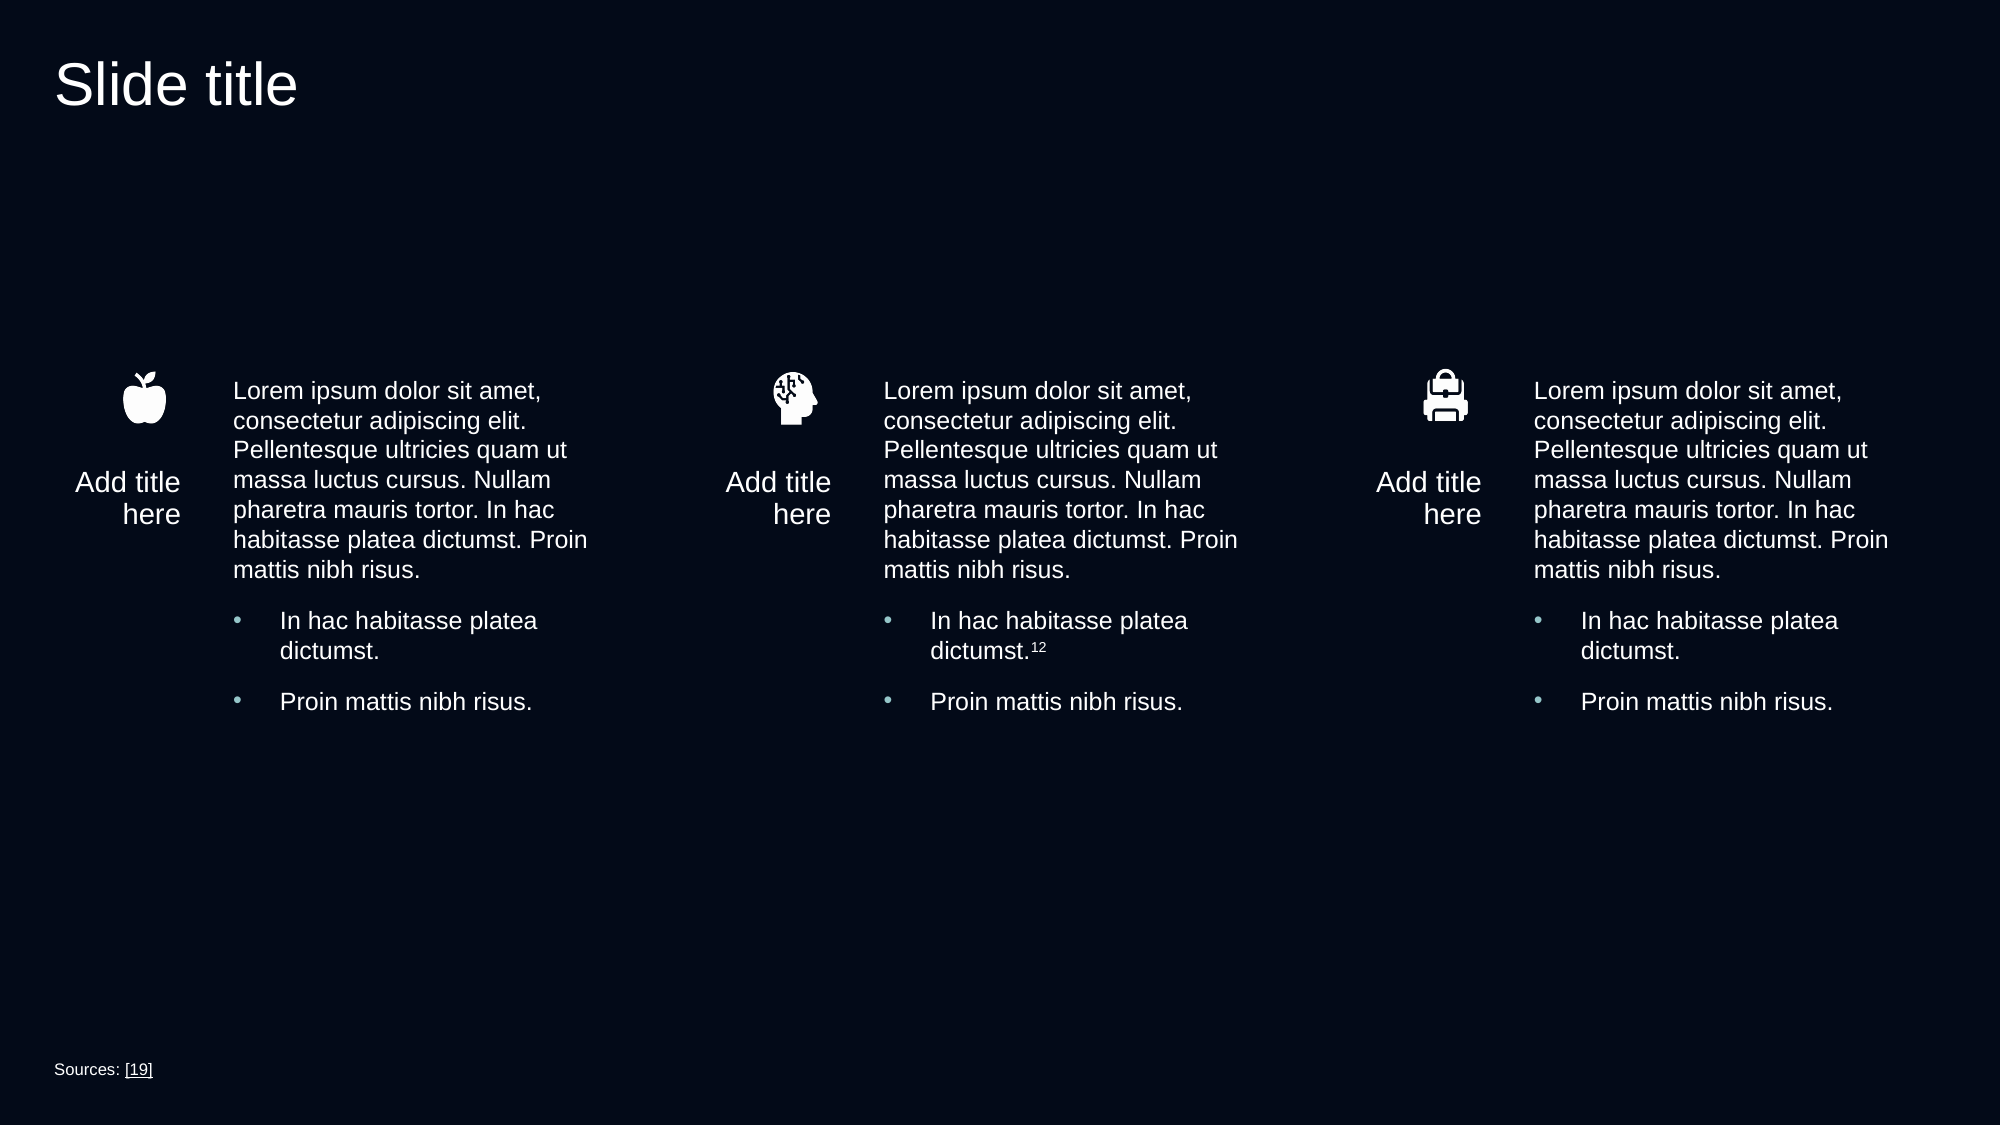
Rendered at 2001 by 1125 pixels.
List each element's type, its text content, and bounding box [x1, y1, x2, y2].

text_box Lorem ipsum dolor sit amet, consectetur adipiscing elit. Pellentesque ultricies quam ut massa luctus cursus. Nullam pharetra mauris tortor. In hac habitasse platea dictumst. Proin mattis nibh risus. In hac habitasse platea dictumst.12 Proin mattis nibh risus. [868, 366, 1291, 723]
text_box Sources: [19] [39, 1051, 965, 1087]
text_box Add title here [650, 460, 847, 538]
picture [113, 366, 176, 430]
text_box Lorem ipsum dolor sit amet, consectetur adipiscing elit. Pellentesque ultricies quam ut massa luctus cursus. Nullam pharetra mauris tortor. In hac habitasse platea dictumst. Proin mattis nibh risus. In hac habitasse platea dictumst. Proin mattis nibh risus. [1518, 366, 1941, 723]
text_box Add title here [1301, 460, 1497, 538]
text_box Add title here [0, 460, 197, 538]
picture [763, 366, 827, 430]
text_box Slide title [54, 44, 1946, 118]
text_box Lorem ipsum dolor sit amet, consectetur adipiscing elit. Pellentesque ultricies quam ut massa luctus cursus. Nullam pharetra mauris tortor. In hac habitasse platea dictumst. Proin mattis nibh risus. In hac habitasse platea dictumst. Proin mattis nibh risus. [218, 366, 641, 723]
picture [1414, 366, 1478, 430]
